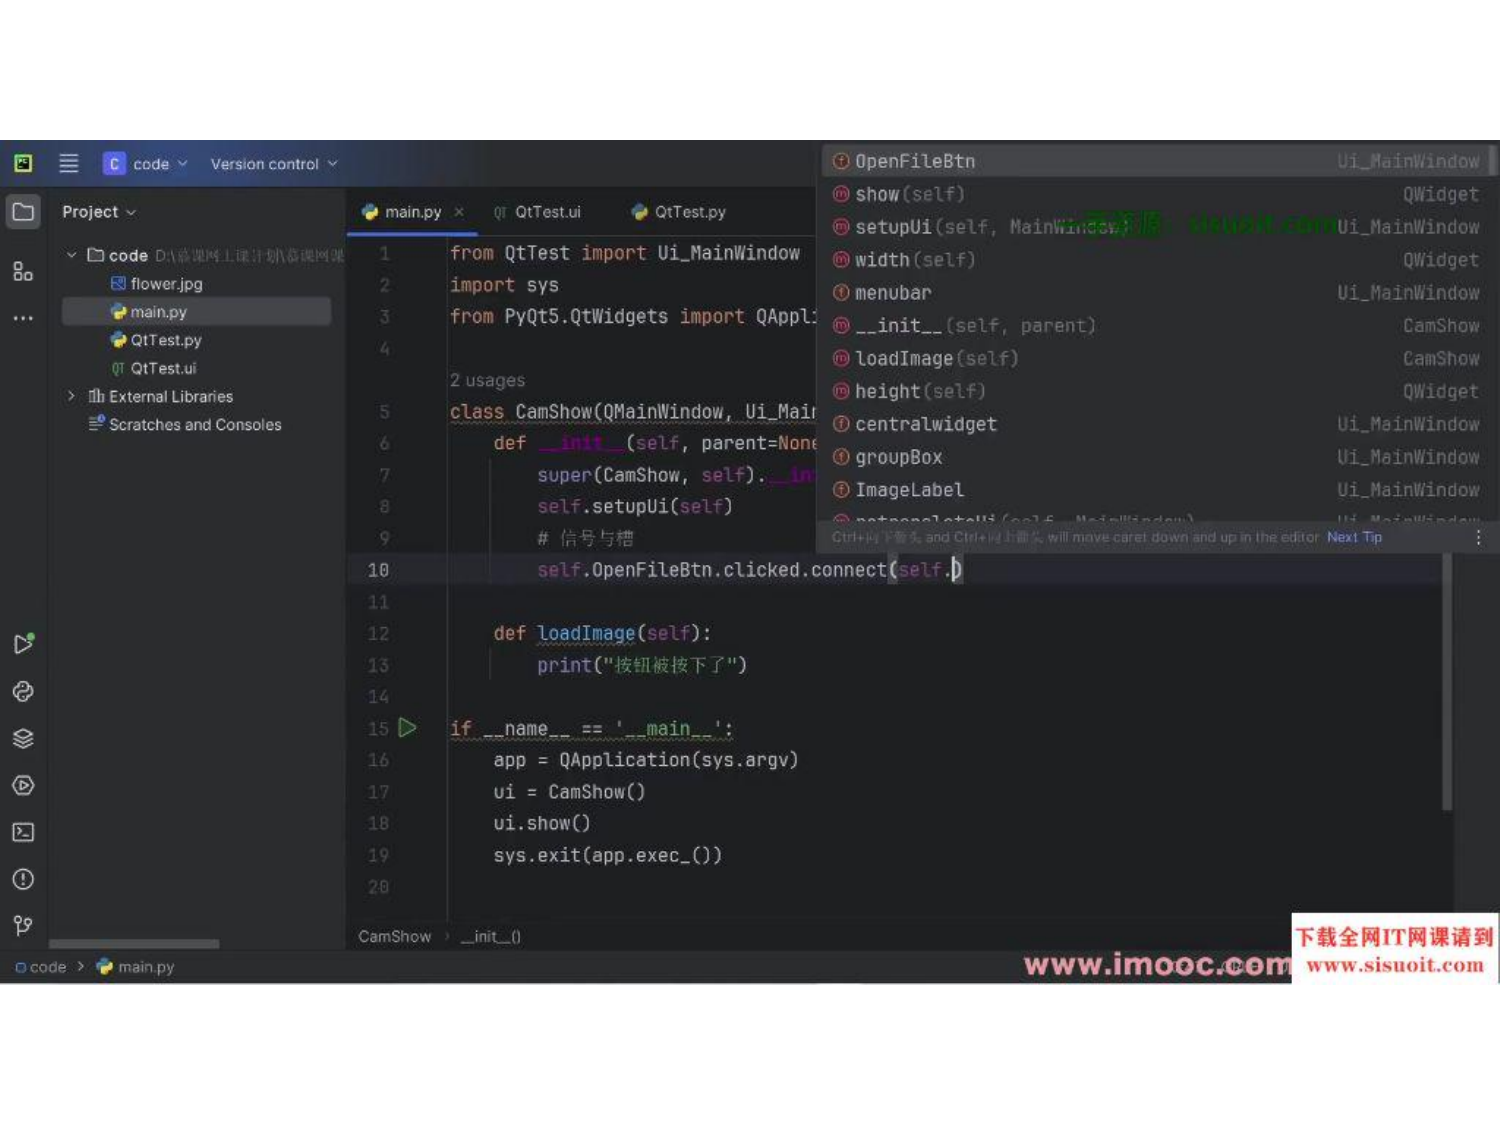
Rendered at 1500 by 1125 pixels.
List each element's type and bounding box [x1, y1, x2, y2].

picture [0, 140, 1500, 985]
